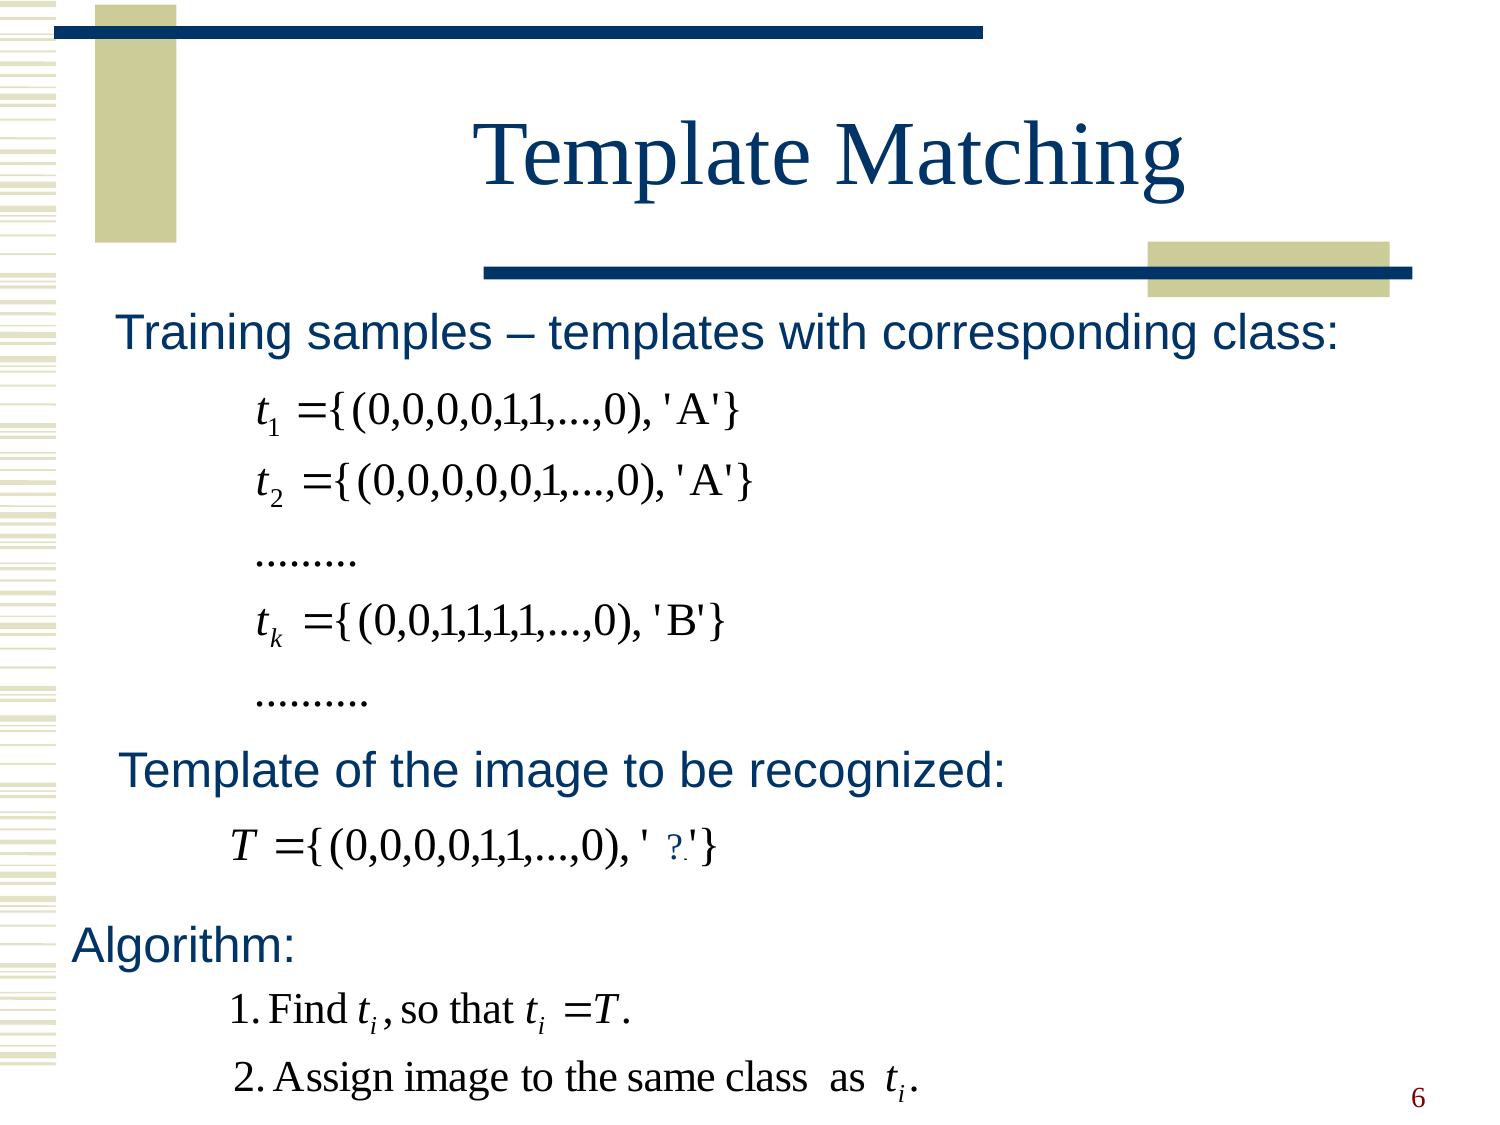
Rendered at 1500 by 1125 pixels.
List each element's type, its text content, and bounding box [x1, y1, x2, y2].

text_box Template of the image to be recognized: [103, 729, 1023, 805]
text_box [249, 379, 763, 718]
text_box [226, 979, 924, 1113]
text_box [224, 816, 726, 880]
text_box Algorithm: [56, 904, 424, 980]
title Template Matching [224, 62, 1436, 251]
text_box Training samples – templates with corresponding class: [99, 292, 1390, 367]
text_box 6 [1080, 1046, 1441, 1121]
